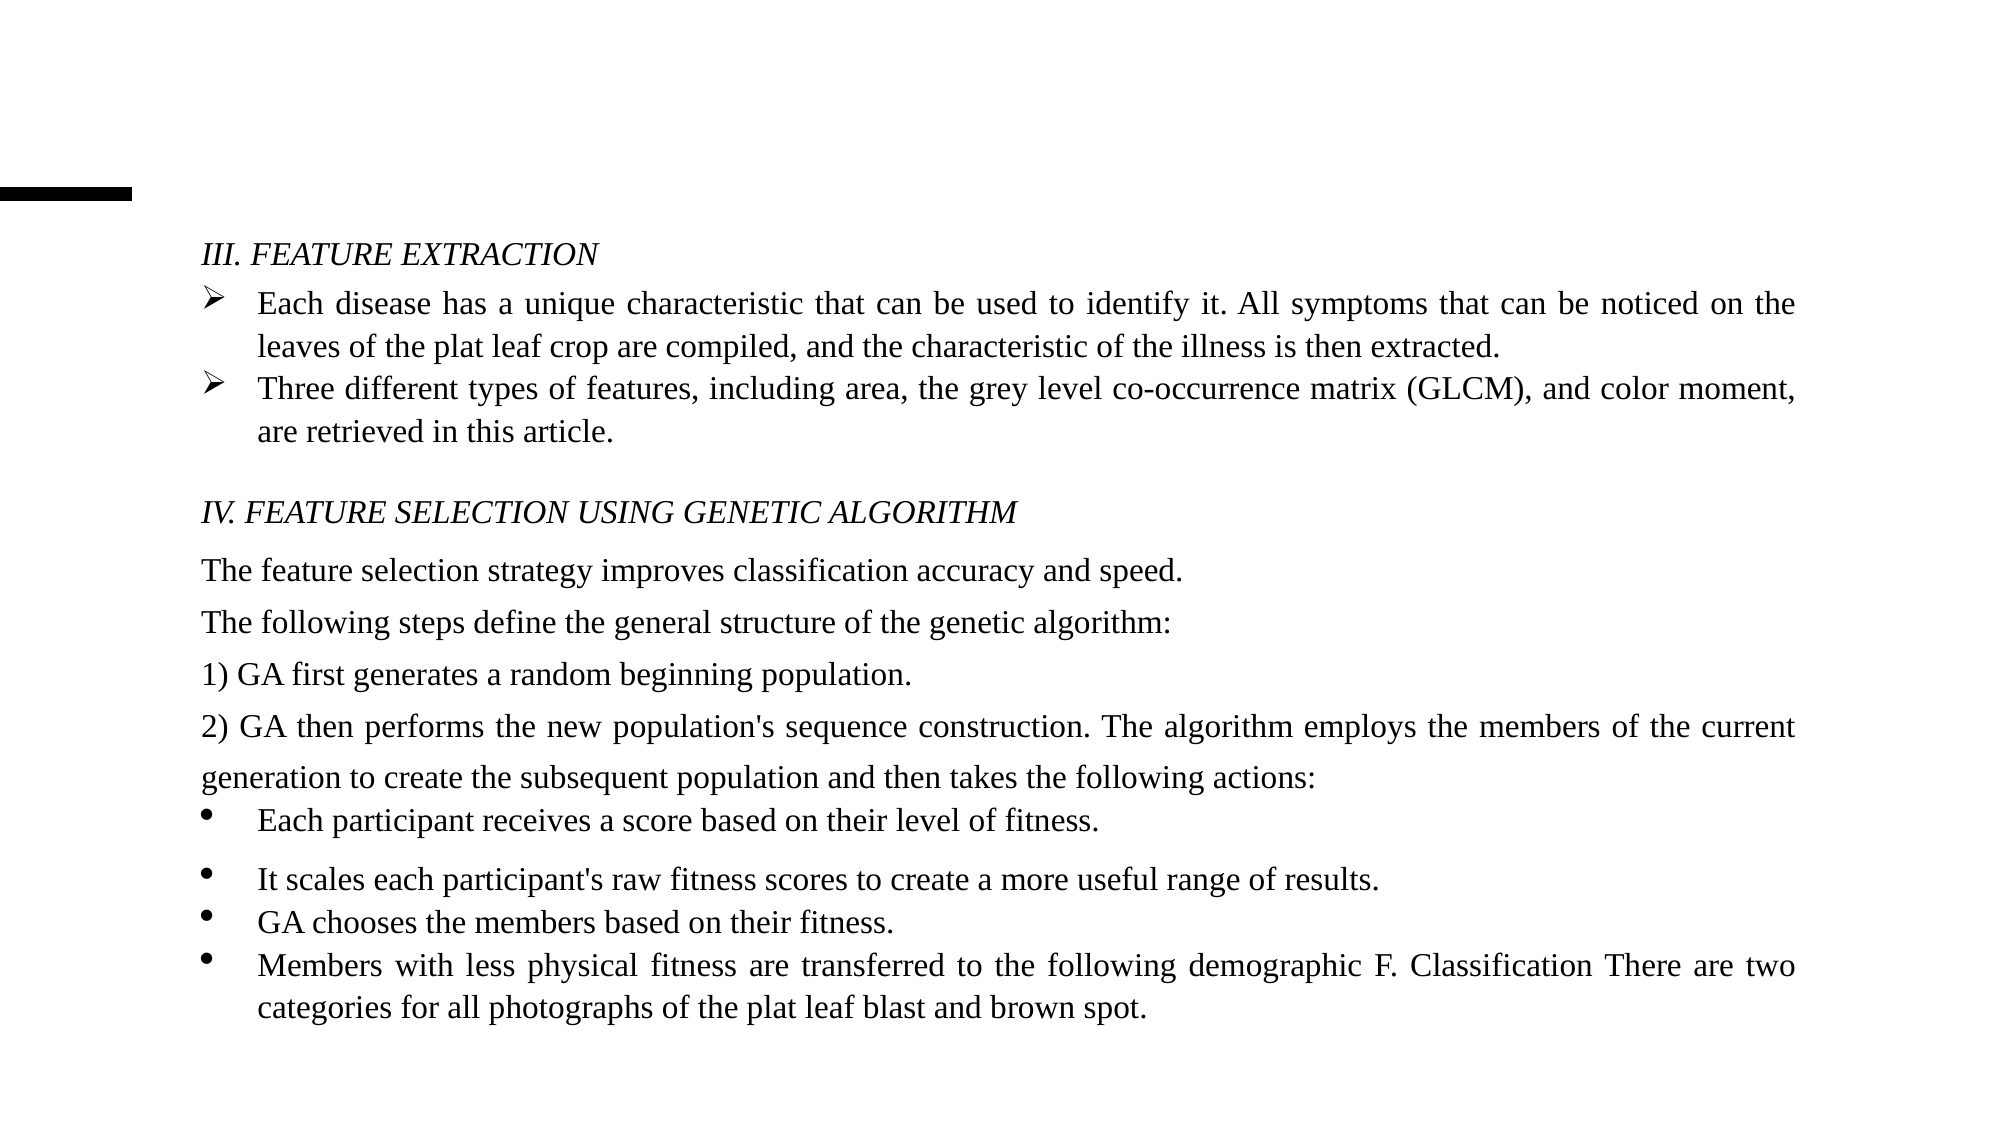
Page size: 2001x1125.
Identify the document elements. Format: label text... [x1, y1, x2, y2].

list III. FEATURE EXTRACTION Each disease has a unique characteristic that can be used to identify it. All symptoms that can be noticed on the leaves of the plat leaf crop are compiled, and the characteristic of the illness is then extracted. Three different types of features, including area, the grey level co-occurrence matrix (GLCM), and color moment, are retrieved in this article. IV. FEATURE SELECTION USING GENETIC ALGORITHM The feature selection strategy improves classification accuracy and speed. The following steps define the general structure of the genetic algorithm: 1) GA first generates a random beginning population. 2) GA then performs the new population's sequence construction. The algorithm employs the members of the current generation to create the subsequent population and then takes the following actions: Each participant receives a score based on their level of fitness. It scales each participant's raw fitness scores to create a more useful range of results. GA chooses the members based on their fitness. Members with less physical fitness are transferred to the following demographic F. Classification There are two categories for all photographs of the plat leaf blast and brown spot. [186, 213, 1814, 1087]
